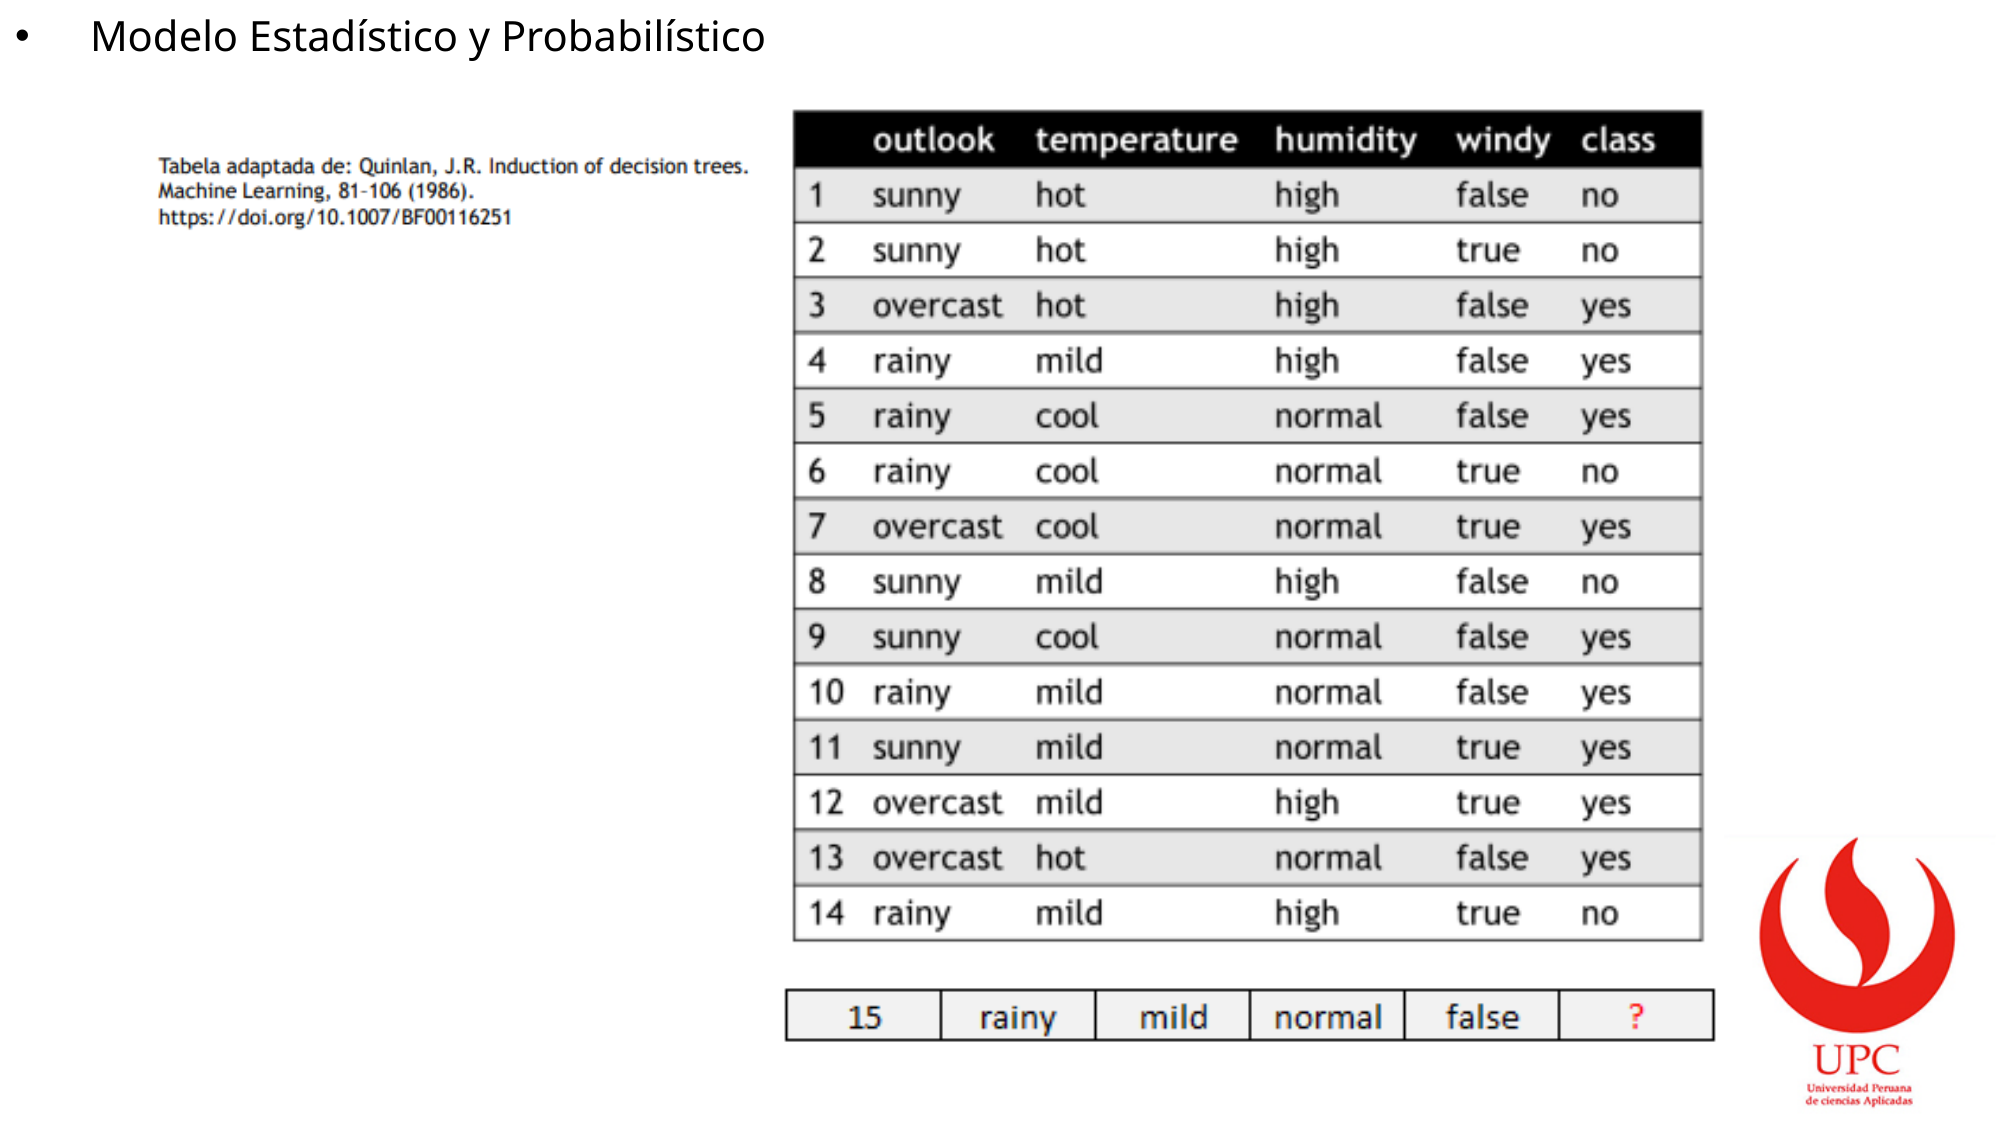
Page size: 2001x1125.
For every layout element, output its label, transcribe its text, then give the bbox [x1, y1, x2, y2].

text_box Modelo Estadístico y Probabilístico [0, 0, 1637, 88]
picture [129, 87, 2000, 1114]
